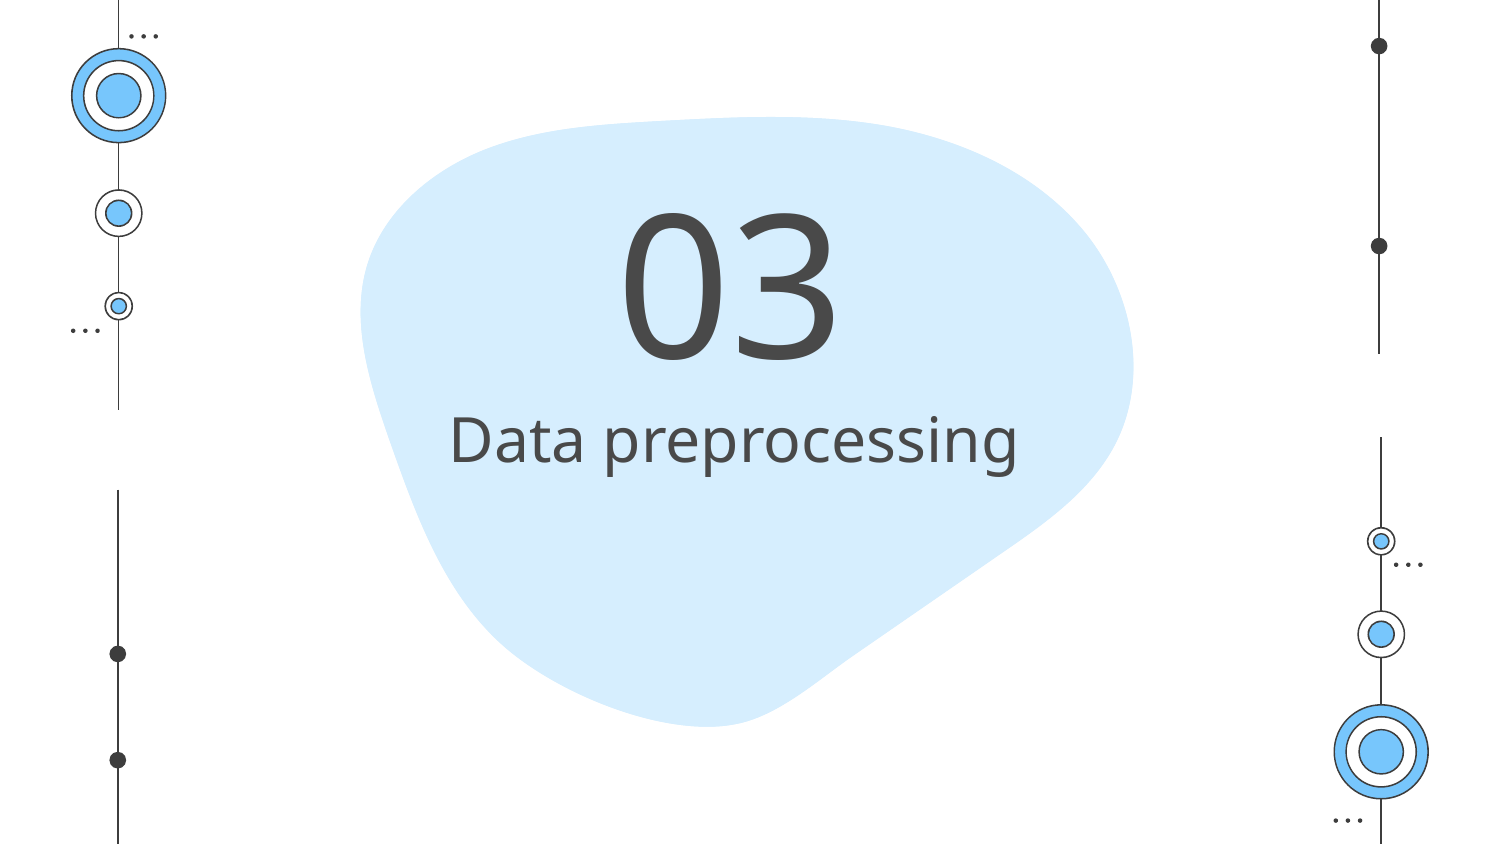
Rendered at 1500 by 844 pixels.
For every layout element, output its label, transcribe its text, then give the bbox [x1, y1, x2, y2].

title 03 [487, 190, 975, 366]
title Data preprocessing [410, 366, 1075, 498]
